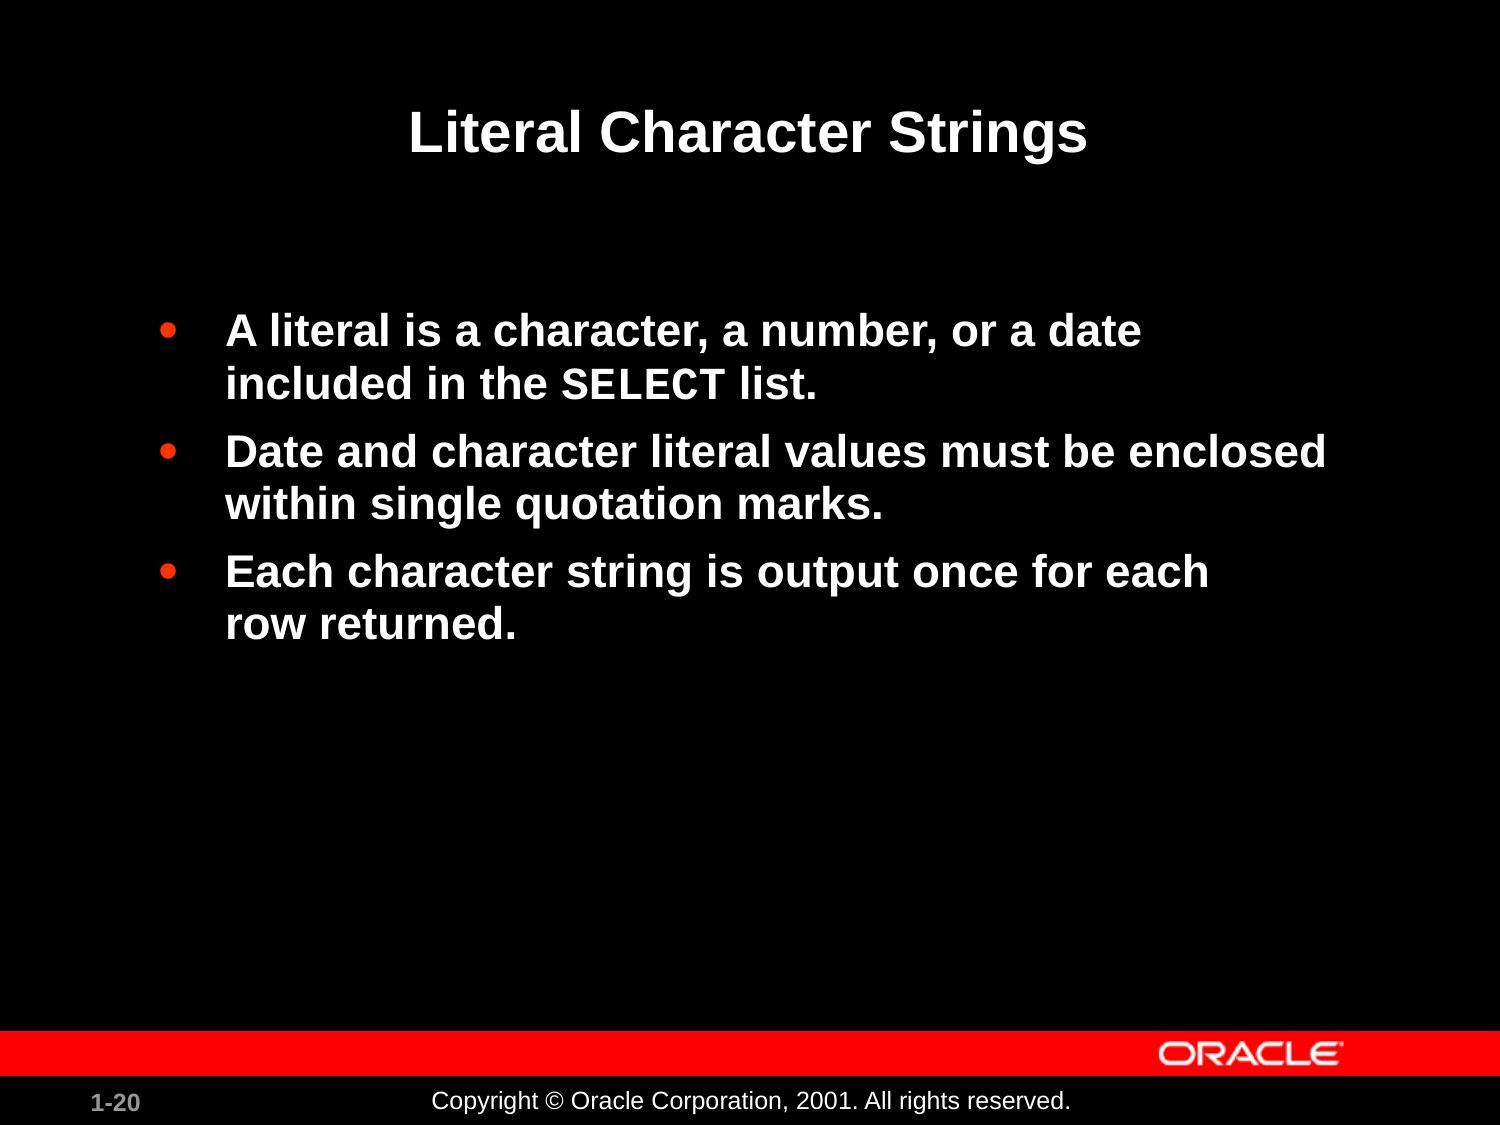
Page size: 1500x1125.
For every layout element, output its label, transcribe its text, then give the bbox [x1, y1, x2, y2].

list A literal is a character, a number, or a date included in the SELECT list. Date and character literal values must be enclosed within single quotation marks. Each character string is output once for each row returned. [143, 297, 1356, 664]
title Literal Character Strings [141, 86, 1358, 232]
